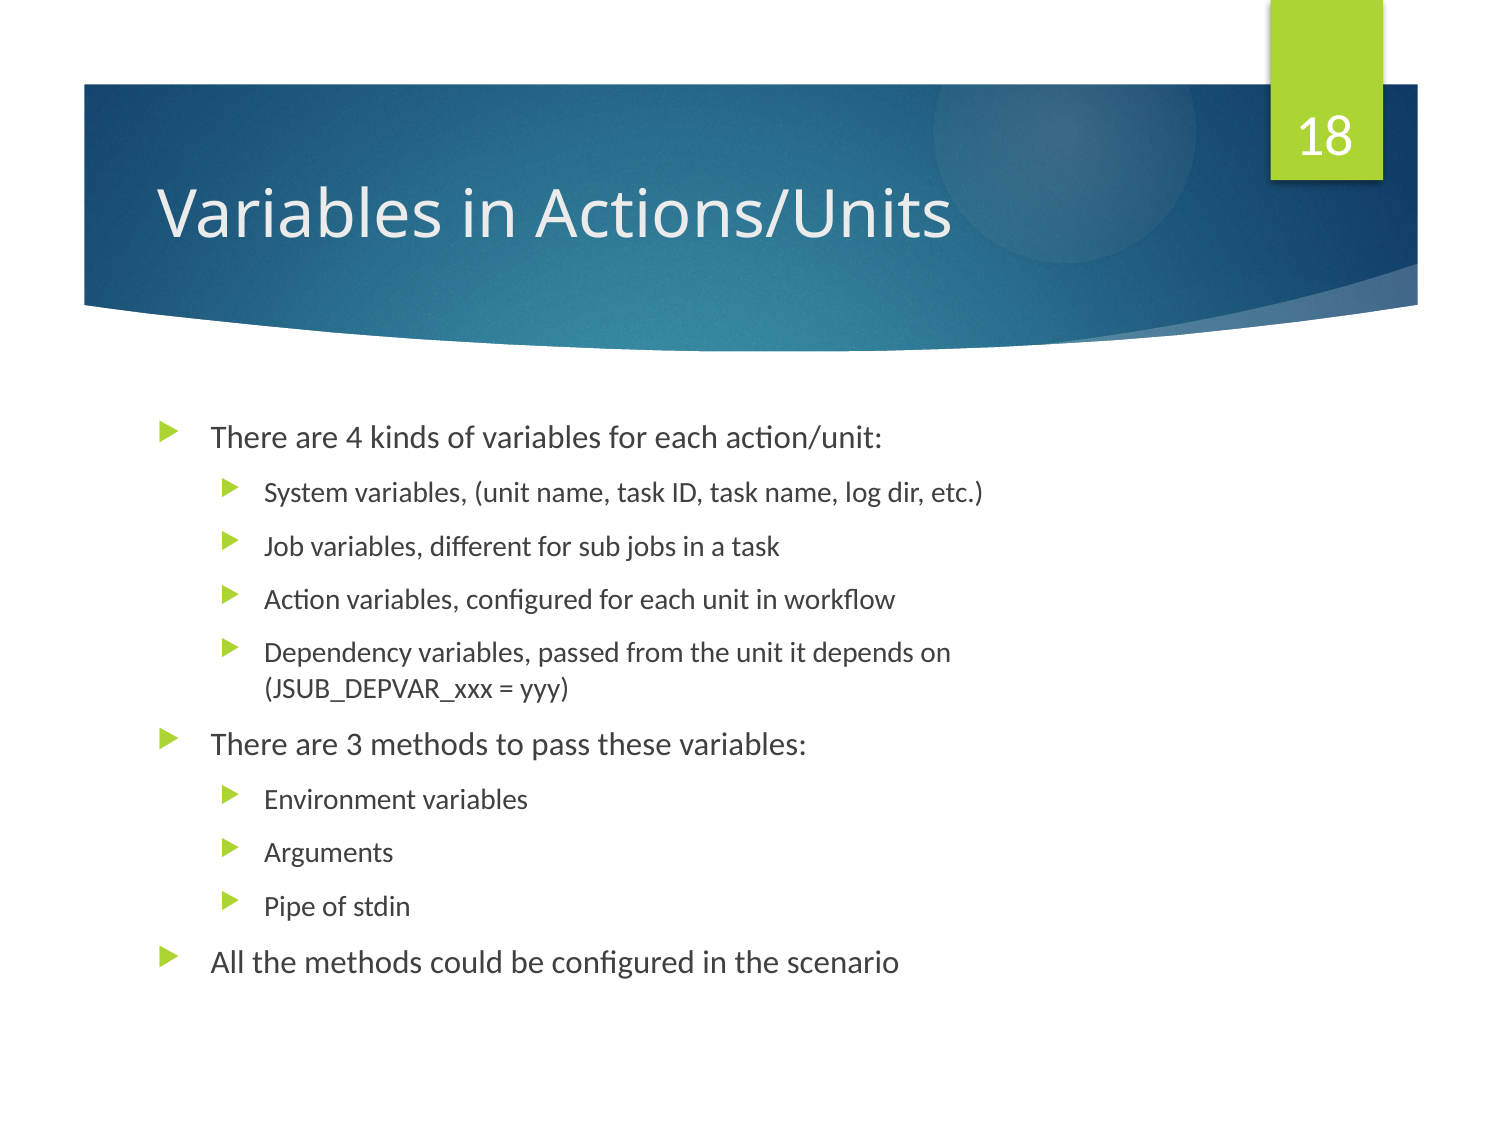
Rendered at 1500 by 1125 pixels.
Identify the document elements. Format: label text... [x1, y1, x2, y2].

list There are 4 kinds of variables for each action/unit: System variables, (unit name, task ID, task name, log dir, etc.) Job variables, different for sub jobs in a task Action variables, configured for each unit in workflow Dependency variables, passed from the unit it depends on (JSUB_DEPVAR_xxx = yyy) There are 3 methods to pass these variables: Environment variables Arguments Pipe of stdin All the methods could be configured in the scenario [142, 408, 1183, 988]
slide_number 18 [1259, 48, 1390, 175]
title Variables in Actions/Units [142, 152, 1183, 269]
